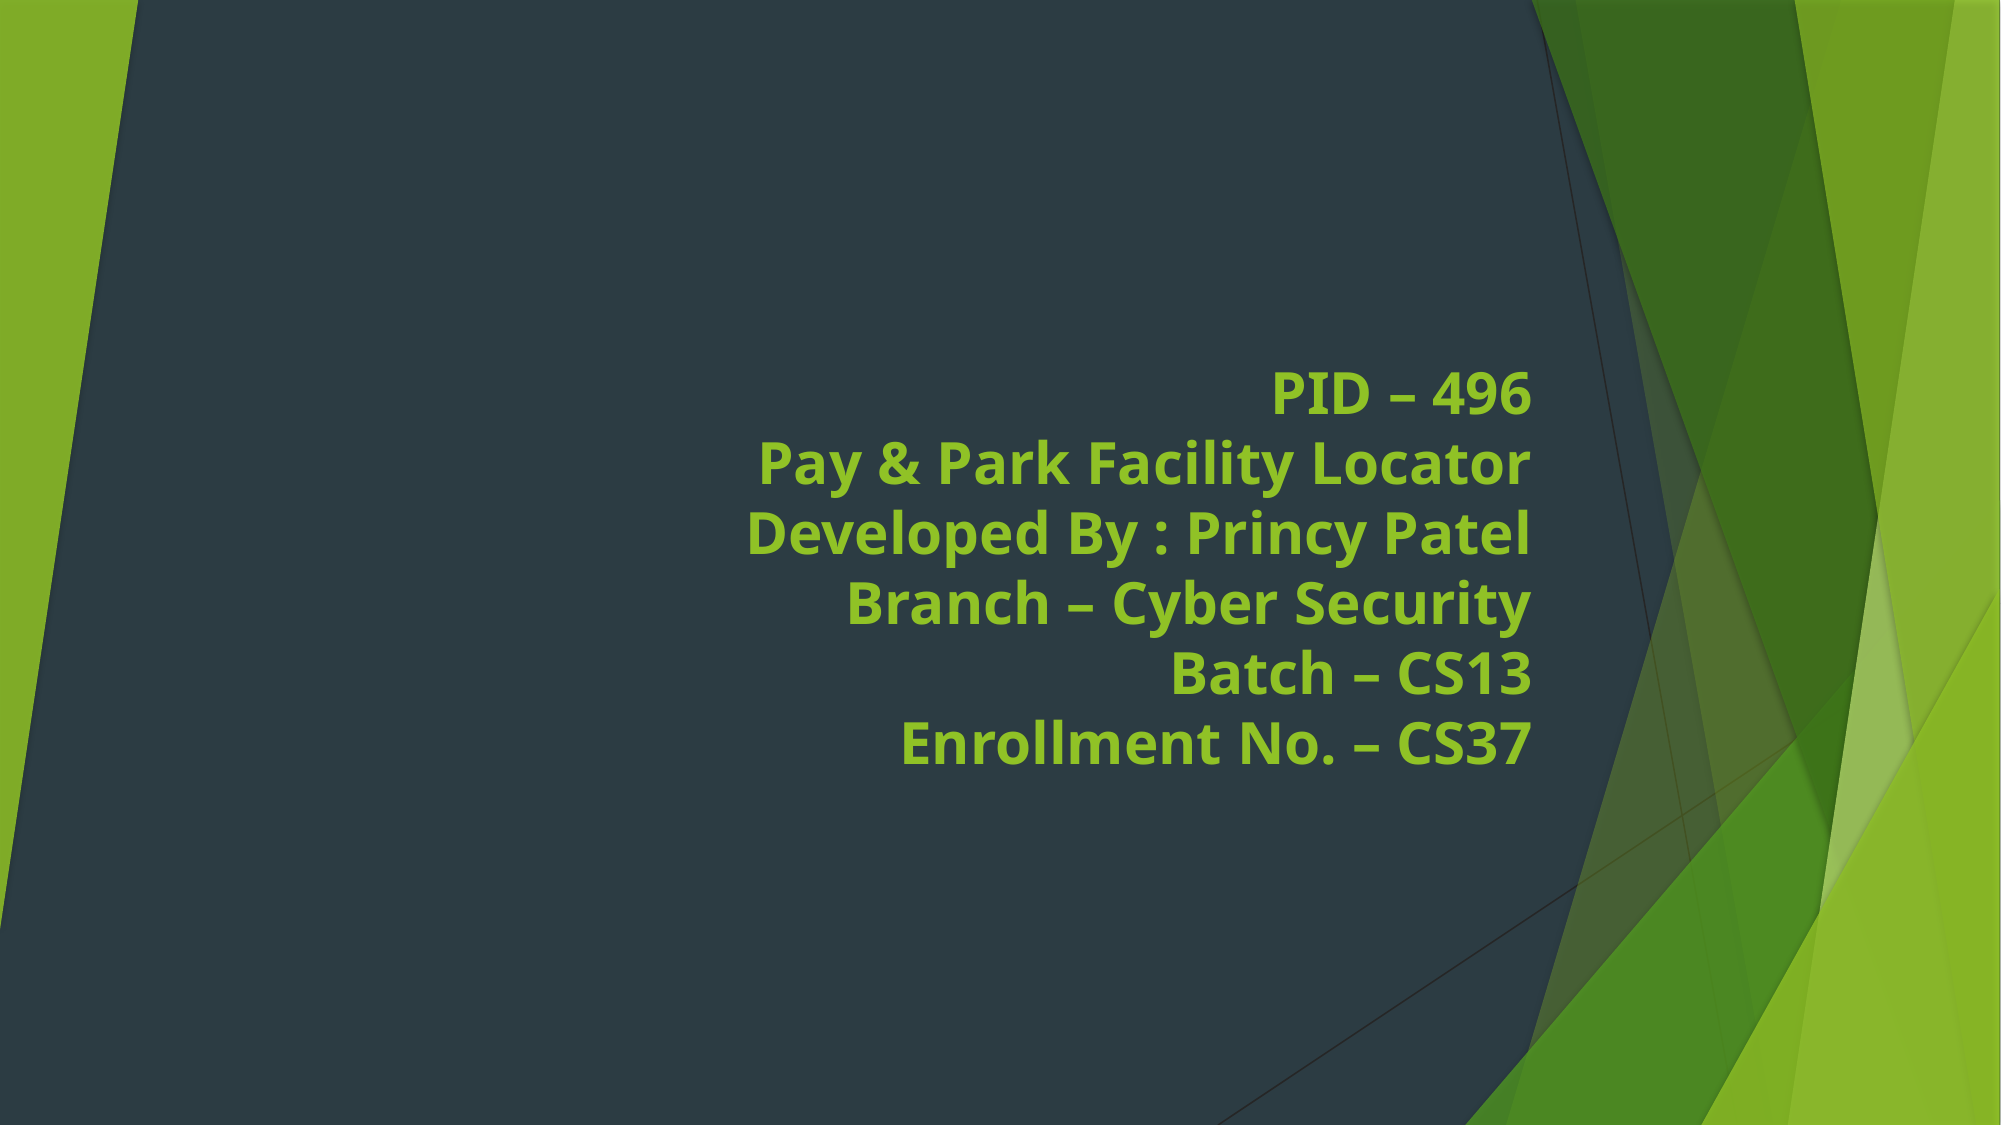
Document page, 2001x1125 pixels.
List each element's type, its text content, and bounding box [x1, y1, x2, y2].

title PID – 496 Pay & Park Facility Locator Developed By : Princy Patel Branch – Cyber Security Batch – CS13 Enrollment No. – CS37 [429, 362, 1548, 784]
